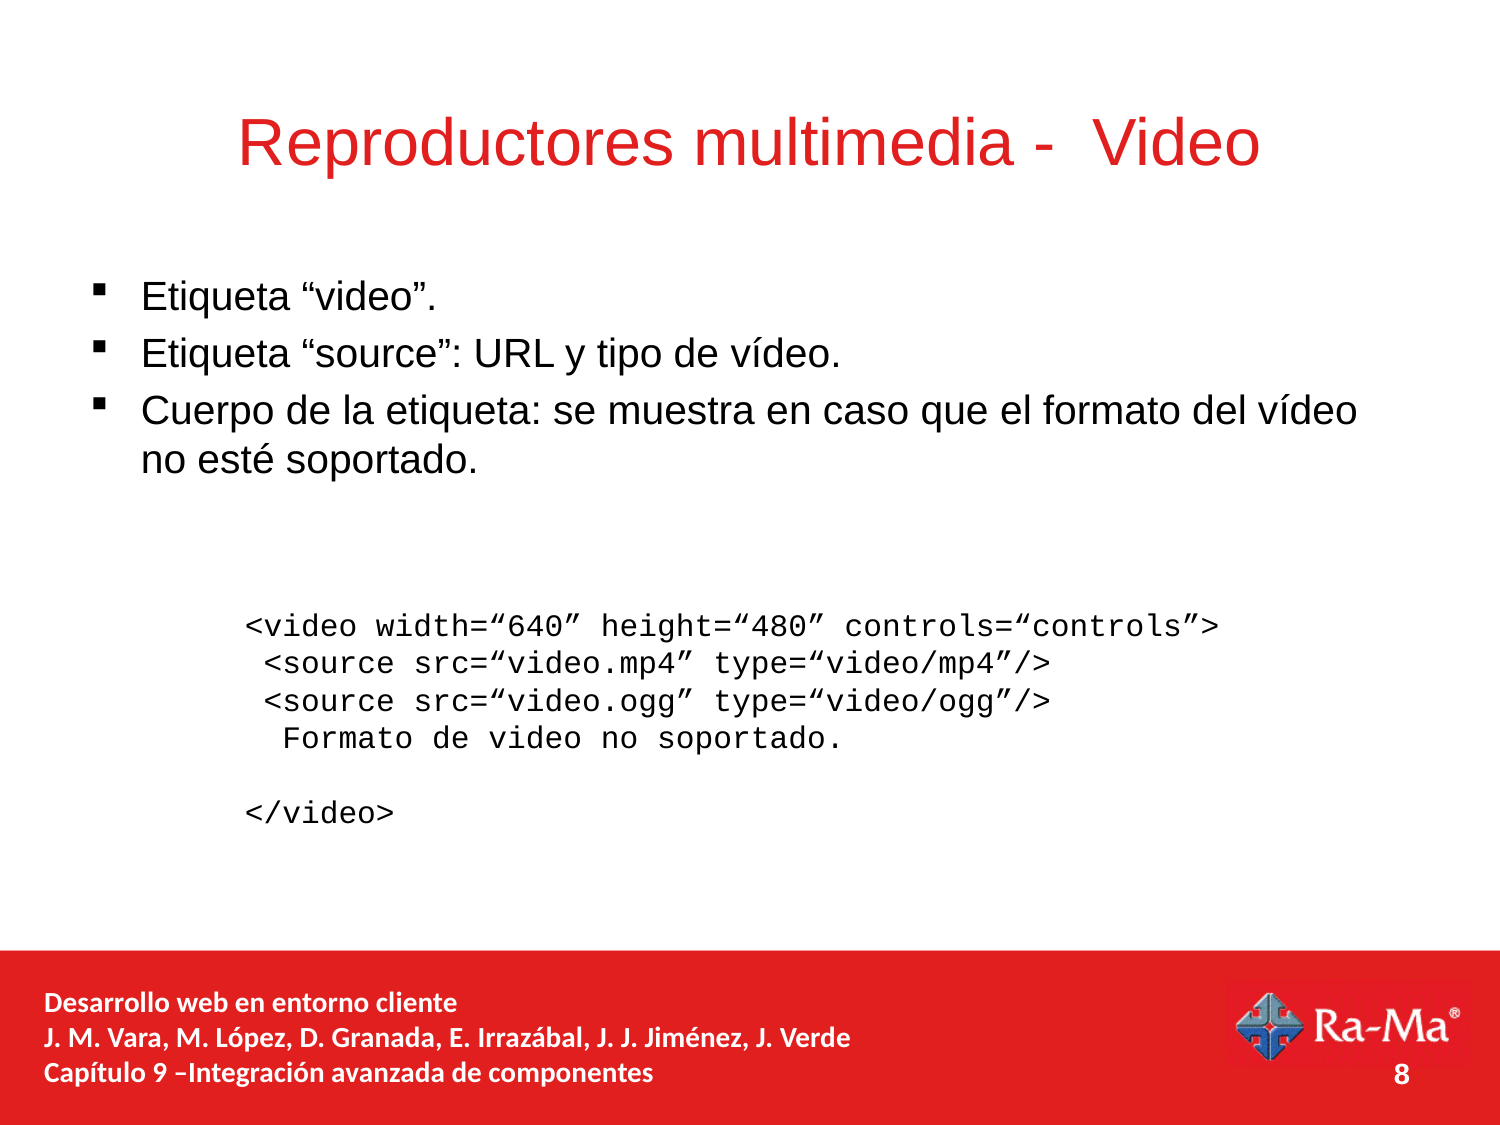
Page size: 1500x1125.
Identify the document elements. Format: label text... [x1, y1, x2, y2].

text_box <video width=“640” height=“480” controls=“controls”> <source src=“video.mp4” type=“video/mp4”/> <source src=“video.ogg” type=“video/ogg”/> Formato de video no soportado. </video> [210, 597, 1372, 837]
list Etiqueta “video”. Etiqueta “source”: URL y tipo de vídeo. Cuerpo de la etiqueta: se muestra en caso que el formato del vídeo no esté soportado. [75, 262, 1425, 493]
slide_number 8 [1074, 1042, 1425, 1103]
footer Desarrollo web en entorno cliente J. M. Vara, M. López, D. Granada, E. Irrazábal, J. J. Jiménez, J. Verde Capítulo 9 –Integración avanzada de componentes [29, 975, 1058, 1099]
title Reproductores multimedia - Video [75, 45, 1425, 233]
picture [0, 0, 1500, 1125]
